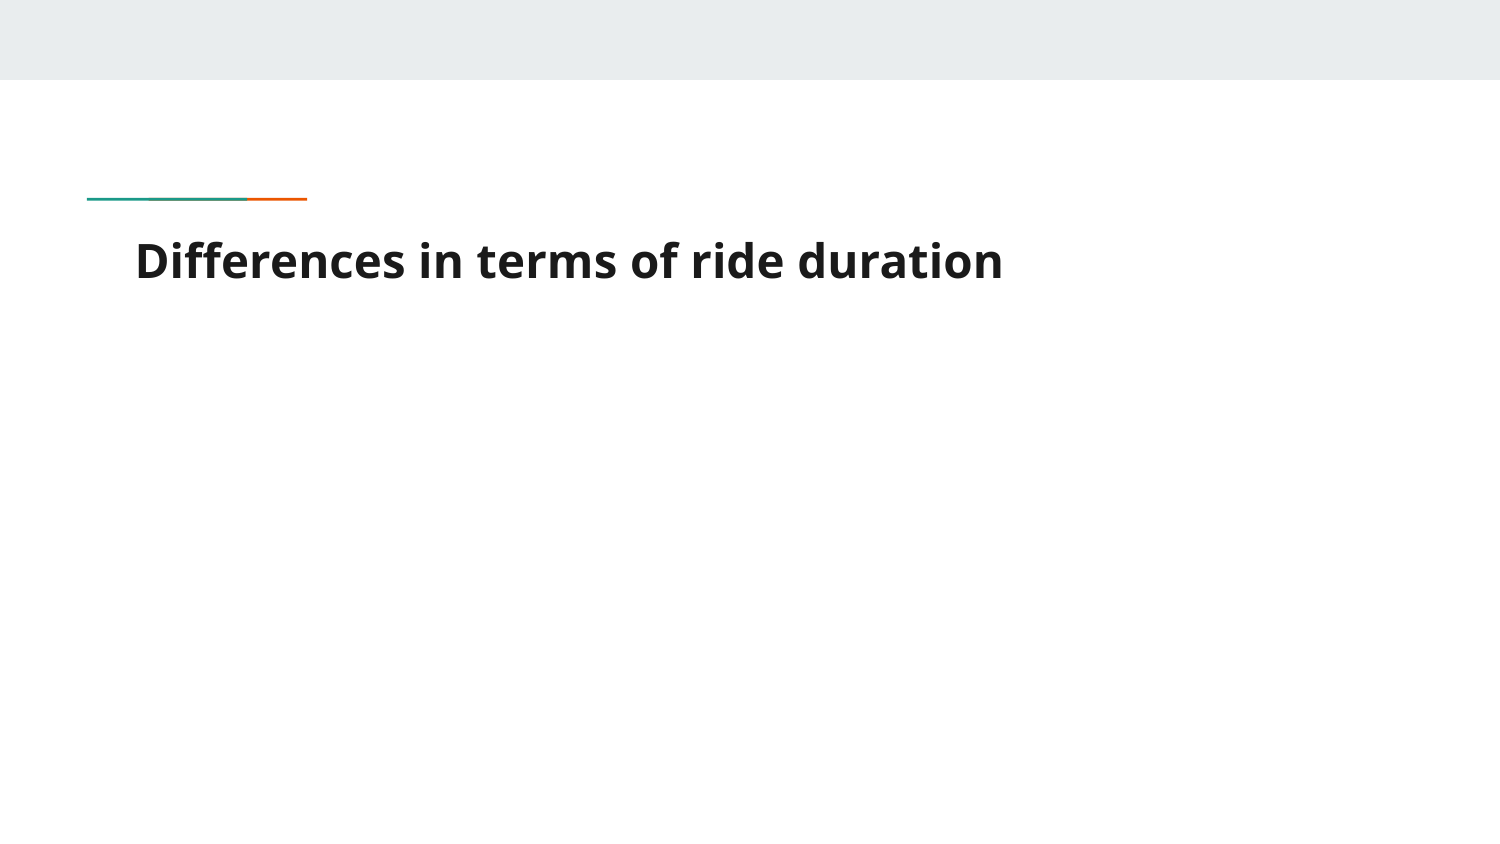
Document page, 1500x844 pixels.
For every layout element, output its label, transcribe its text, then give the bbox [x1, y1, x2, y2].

title Differences in terms of ride duration [119, 216, 1381, 305]
